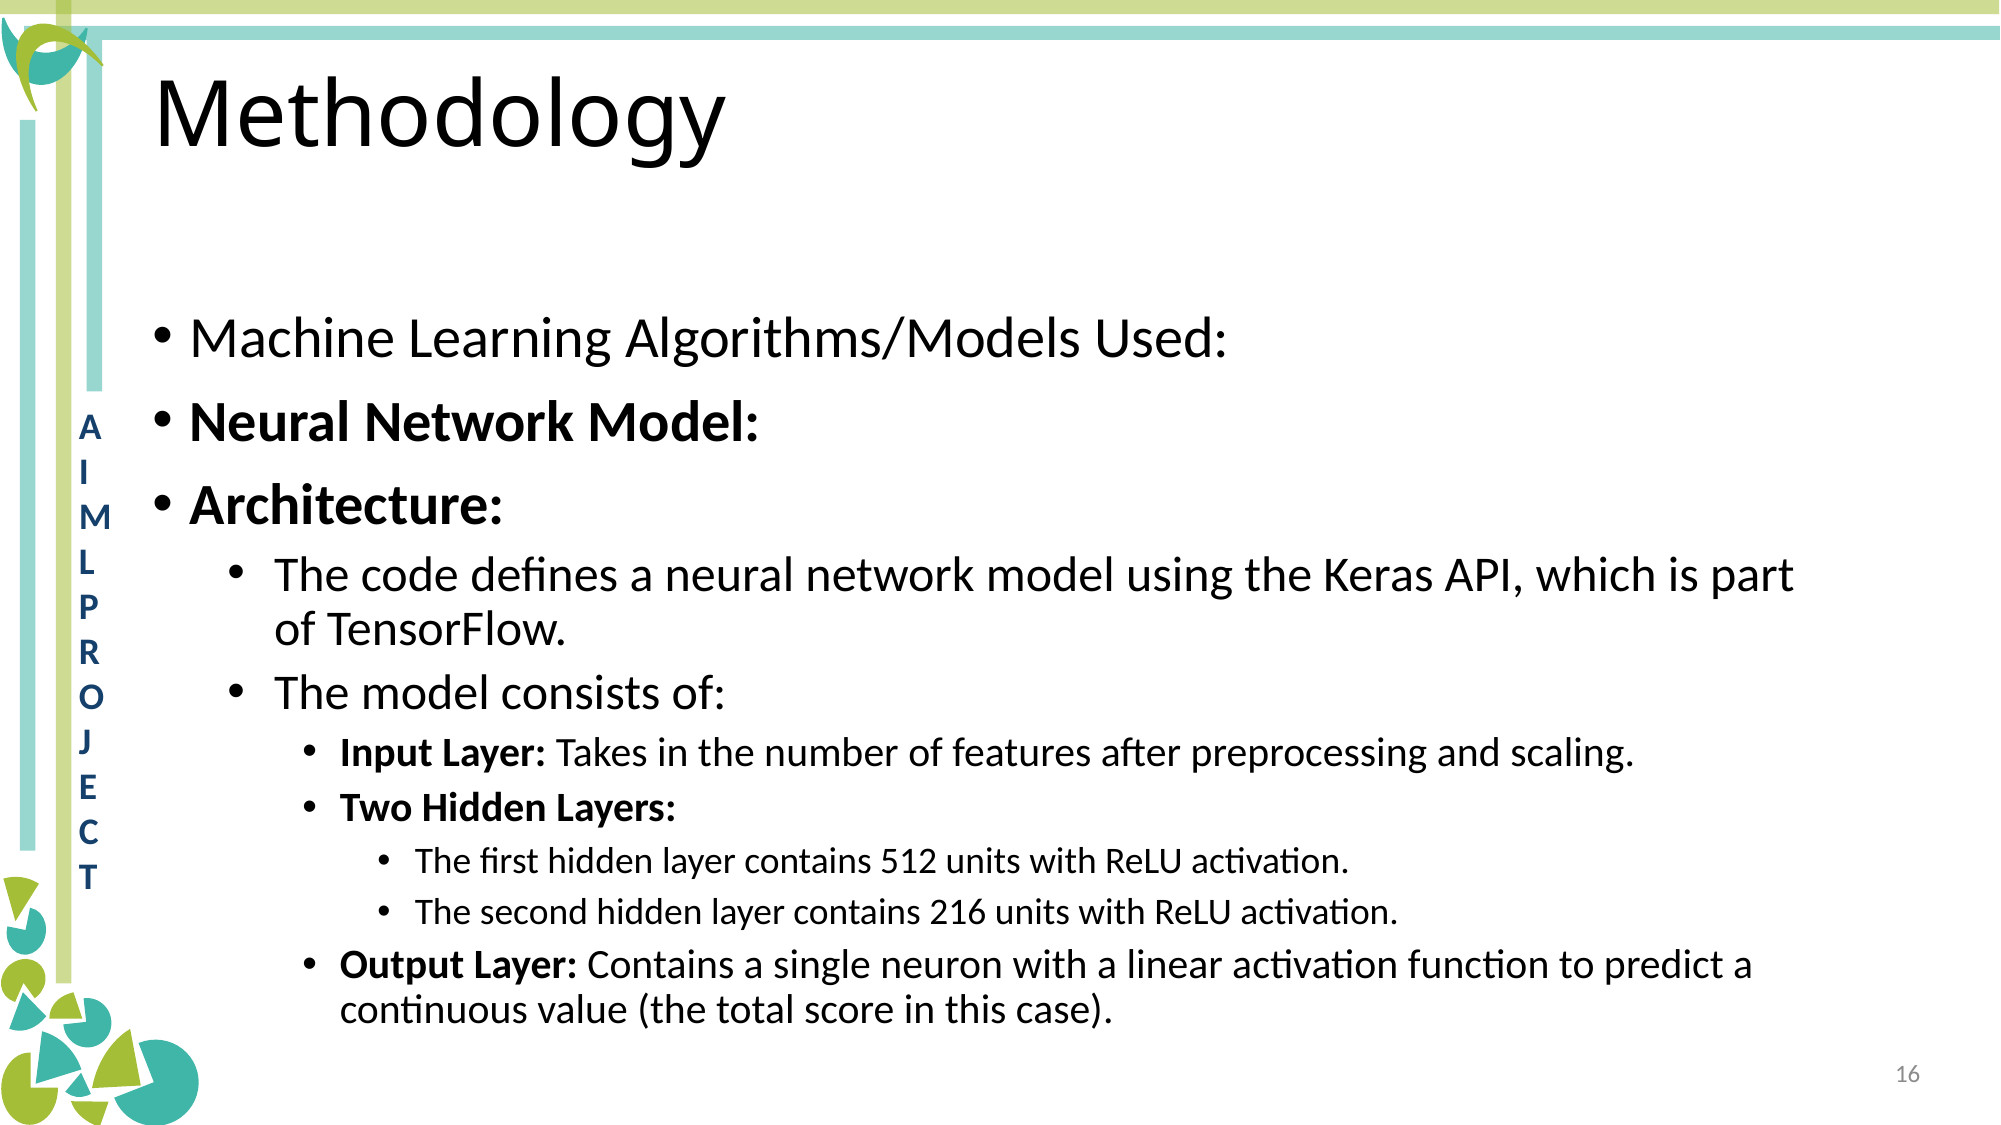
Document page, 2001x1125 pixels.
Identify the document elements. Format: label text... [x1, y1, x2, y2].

list Machine Learning Algorithms/Models Used: Neural Network Model: Architecture: The code defines a neural network model using the Keras API, which is part of TensorFlow. The model consists of: Input Layer: Takes in the number of features after preprocessing and scaling. Two Hidden Layers: The first hidden layer contains 512 units with ReLU activation. The second hidden layer contains 216 units with ReLU activation. Output Layer: Contains a single neuron with a linear activation function to predict a continuous value (the total score in this case). [137, 299, 1863, 1014]
slide_number 16 [1485, 1042, 1936, 1103]
title Methodology [137, 59, 1863, 278]
